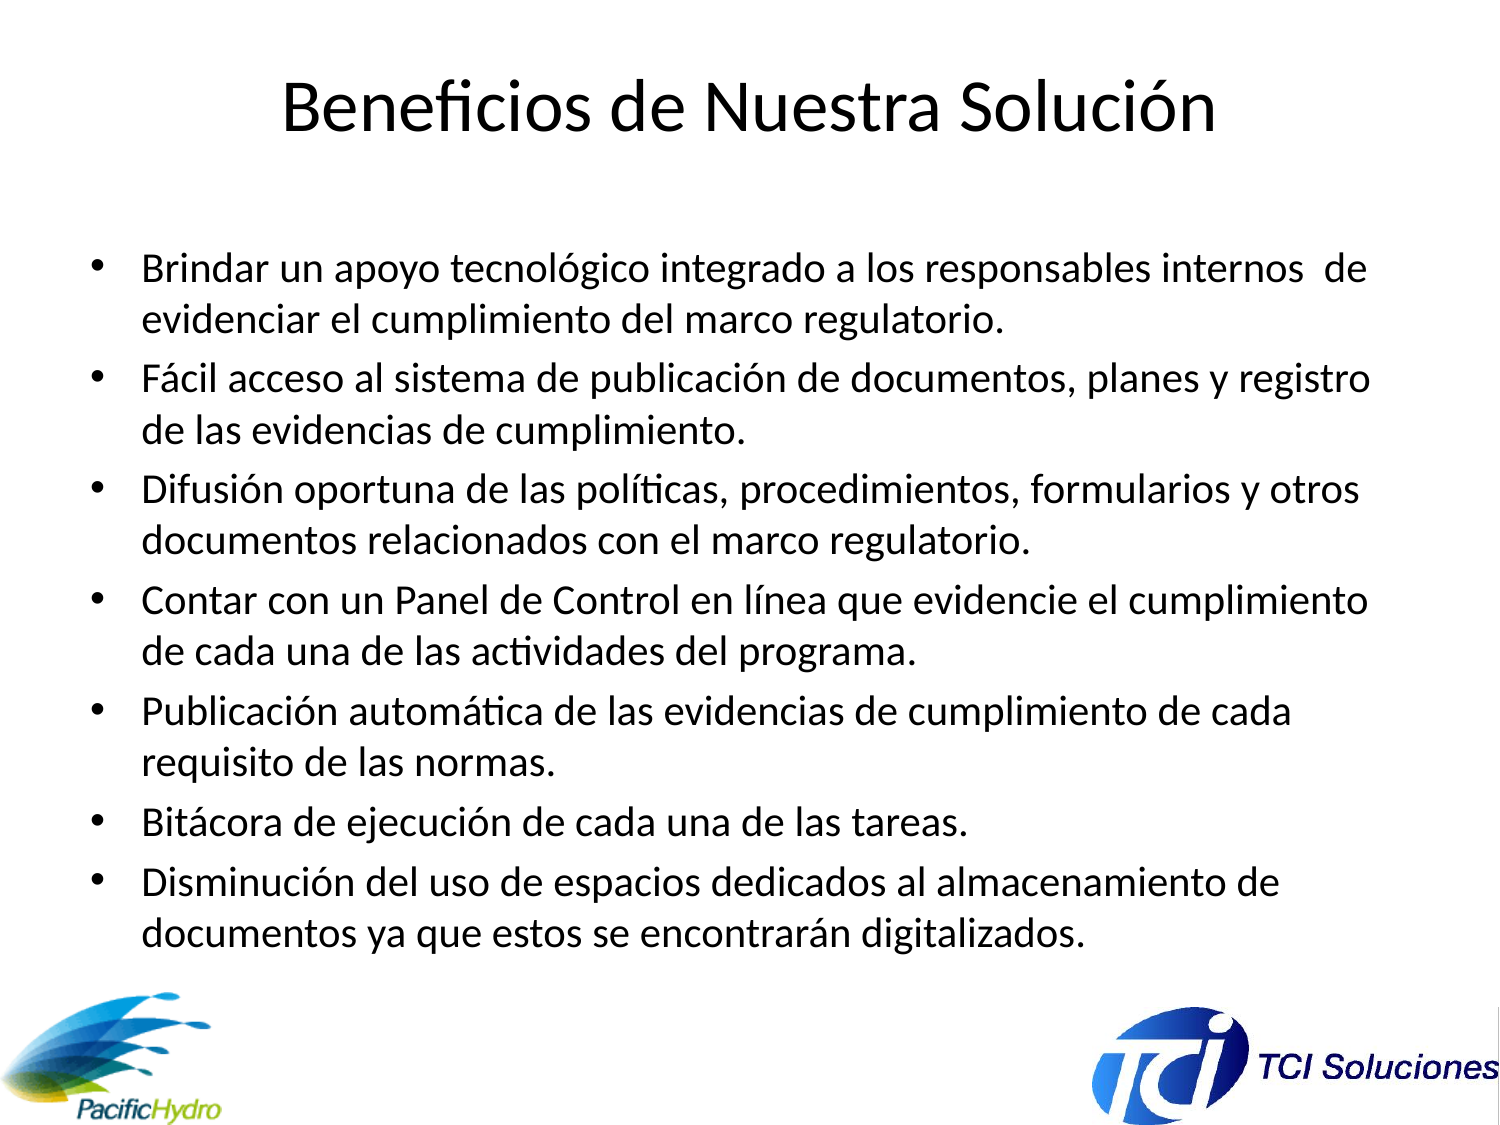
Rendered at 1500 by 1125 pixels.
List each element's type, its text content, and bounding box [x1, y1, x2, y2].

picture [0, 992, 222, 1125]
title Beneficios de Nuestra Solución [74, 6, 1426, 195]
picture [1092, 1007, 1499, 1125]
list Brindar un apoyo tecnológico integrado a los responsables internos de evidenciar el cumplimiento del marco regulatorio. Fácil acceso al sistema de publicación de documentos, planes y registro de las evidencias de cumplimiento. Difusión oportuna de las políticas, procedimientos, formularios y otros documentos relacionados con el marco regulatorio. Contar con un Panel de Control en línea que evidencie el cumplimiento de cada una de las actividades del programa. Publicación automática de las evidencias de cumplimiento de cada requisito de las normas. Bitácora de ejecución de cada una de las tareas. Disminución del uso de espacios dedicados al almacenamiento de documentos ya que estos se encontrarán digitalizados. [74, 231, 1426, 975]
